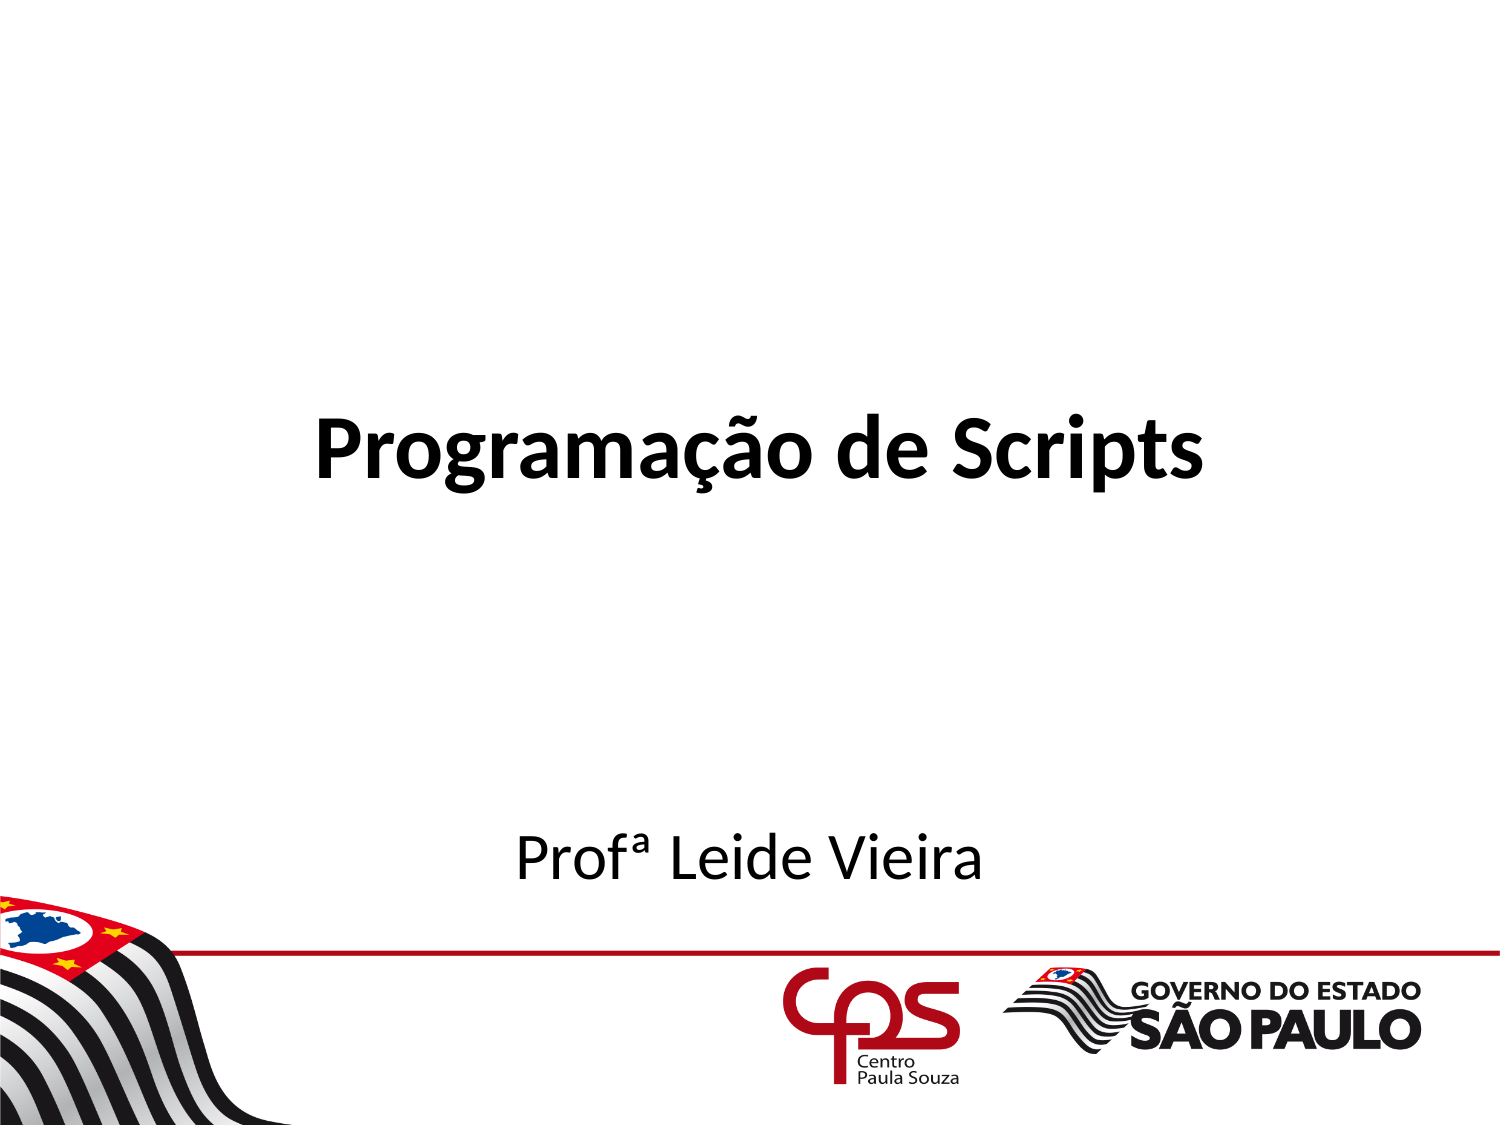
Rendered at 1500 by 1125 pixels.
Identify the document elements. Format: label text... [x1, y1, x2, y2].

title Programação de Scripts [75, 326, 1425, 587]
picture [0, 896, 1500, 1125]
text_box Profª Leide Vieira [74, 822, 1425, 917]
